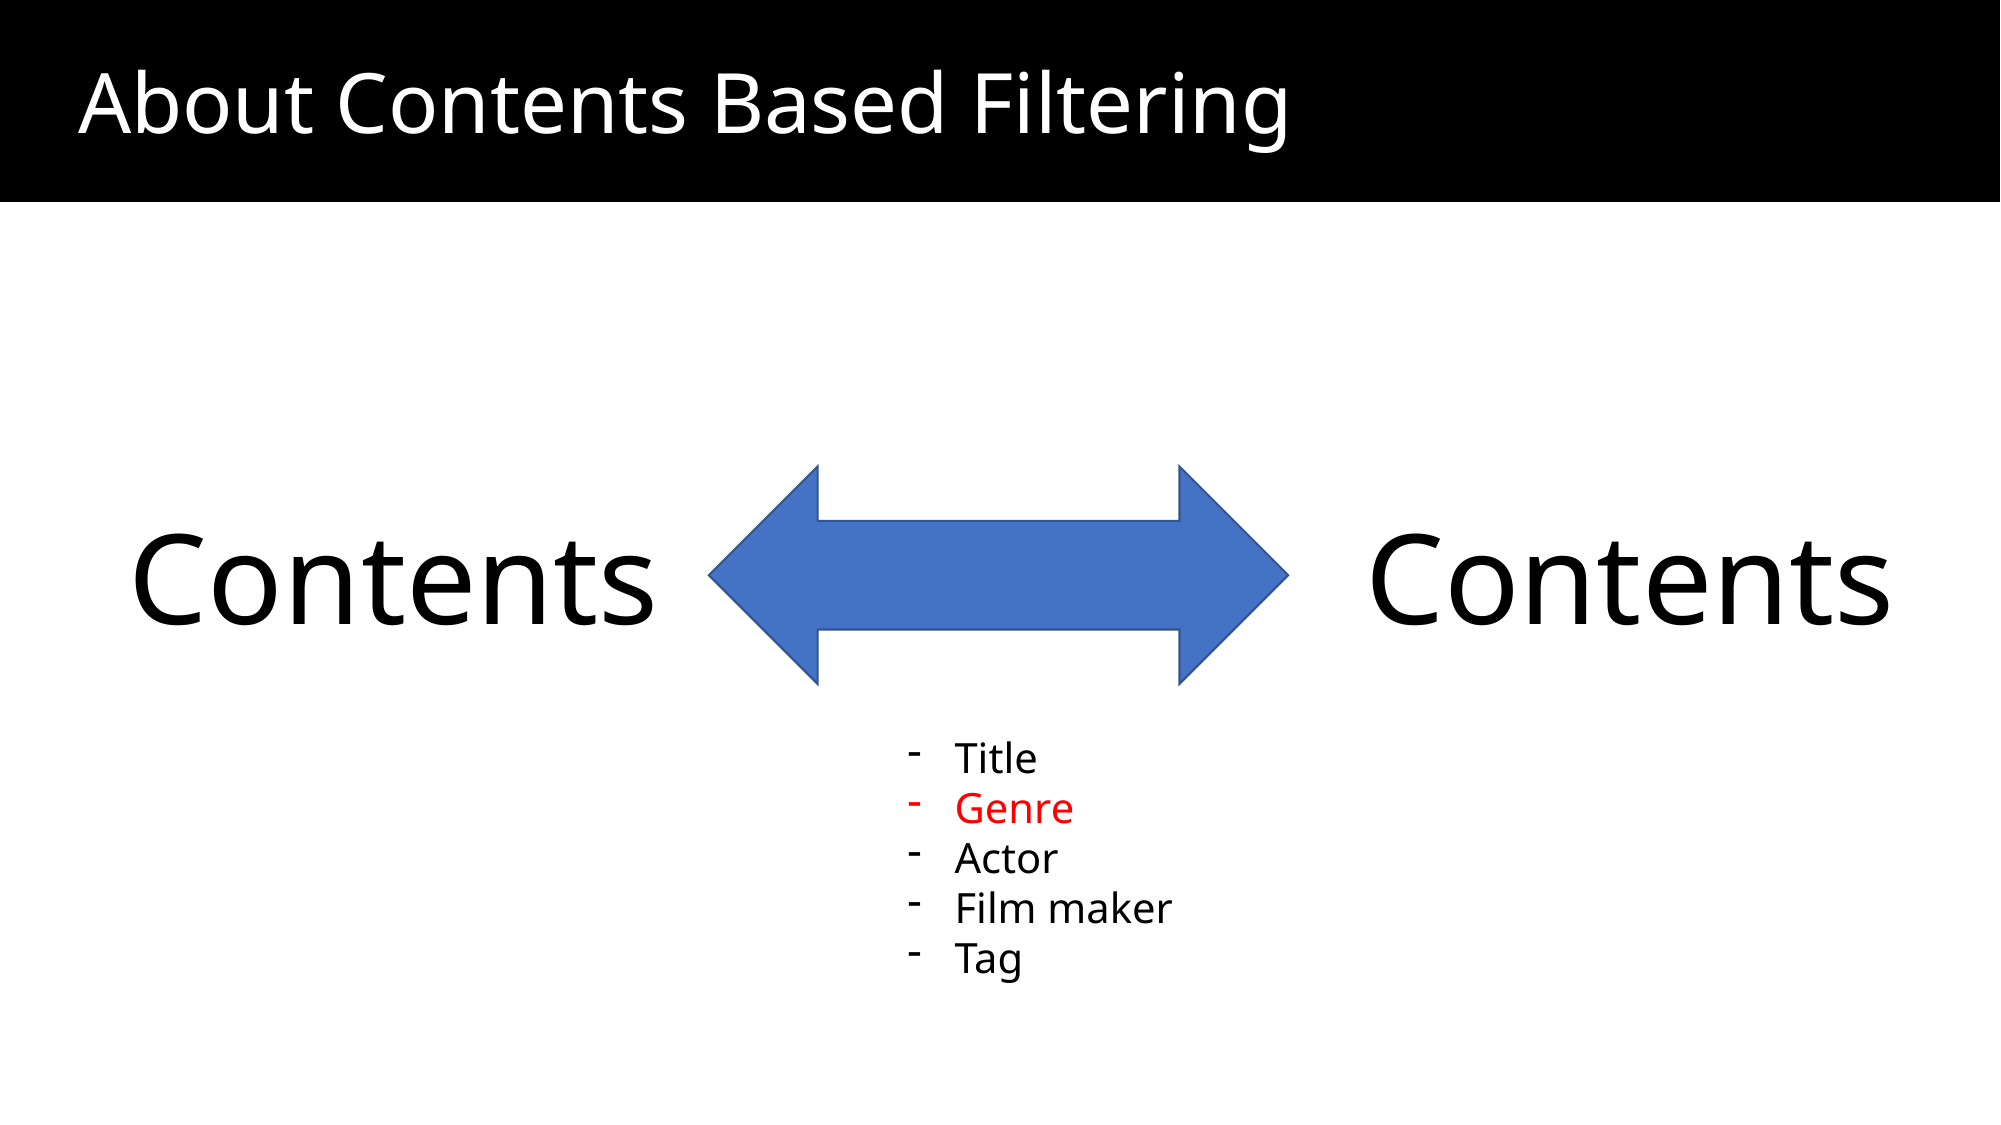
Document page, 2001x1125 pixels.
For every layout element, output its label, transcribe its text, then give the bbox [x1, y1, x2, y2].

text_box Contents [114, 491, 678, 657]
text_box Title Genre Actor Film maker Tag [893, 724, 1351, 990]
text_box Contents [1350, 491, 1914, 657]
text_box [707, 463, 1290, 687]
text_box About Contents Based Filtering [63, 42, 1728, 158]
text_box [0, 0, 2000, 202]
